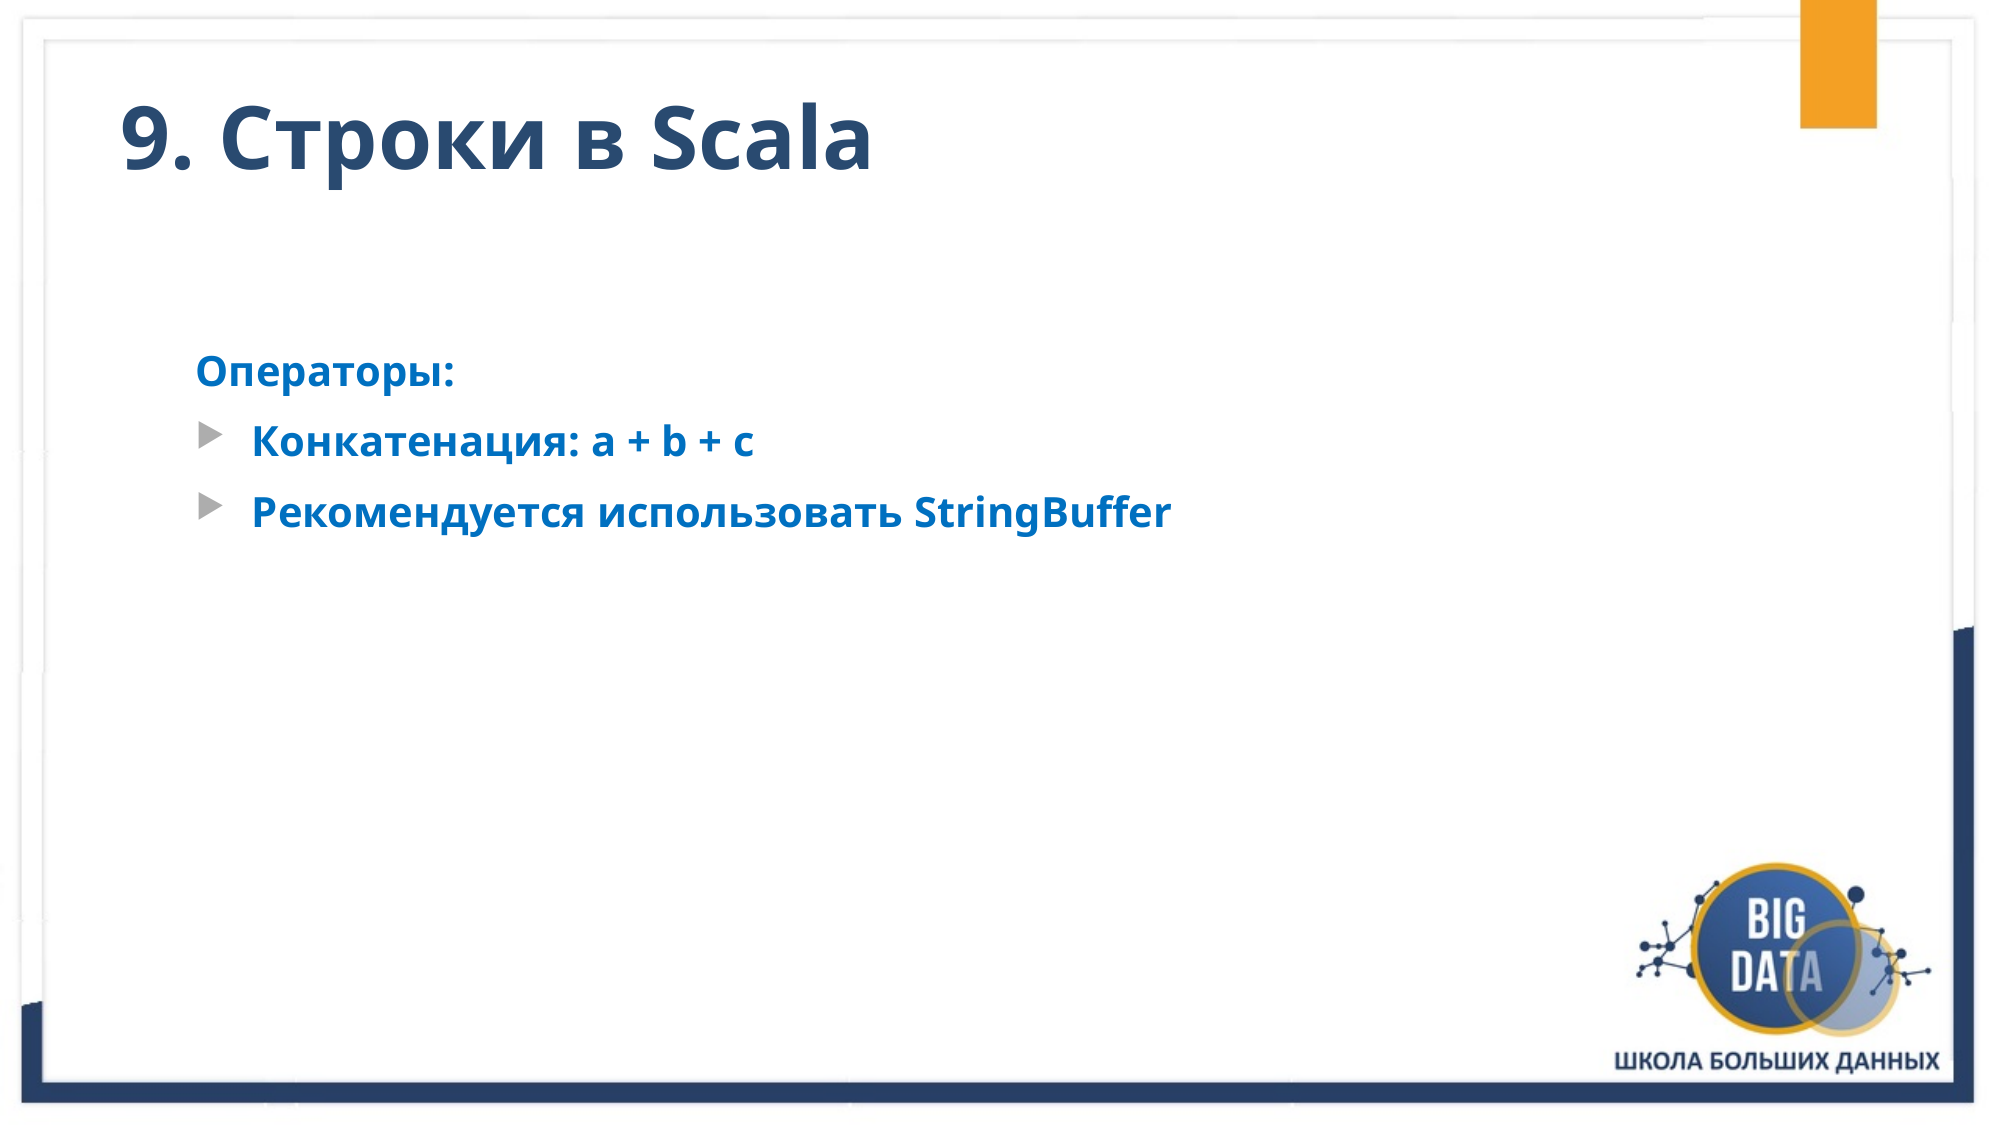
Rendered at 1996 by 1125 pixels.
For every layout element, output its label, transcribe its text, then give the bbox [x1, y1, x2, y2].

list Операторы: Конкатенация: a + b + c Рекомендуется использовать StringBuffer [180, 336, 1645, 1025]
picture [0, 0, 1996, 1125]
title 9. Строки в Scala [105, 74, 1645, 304]
